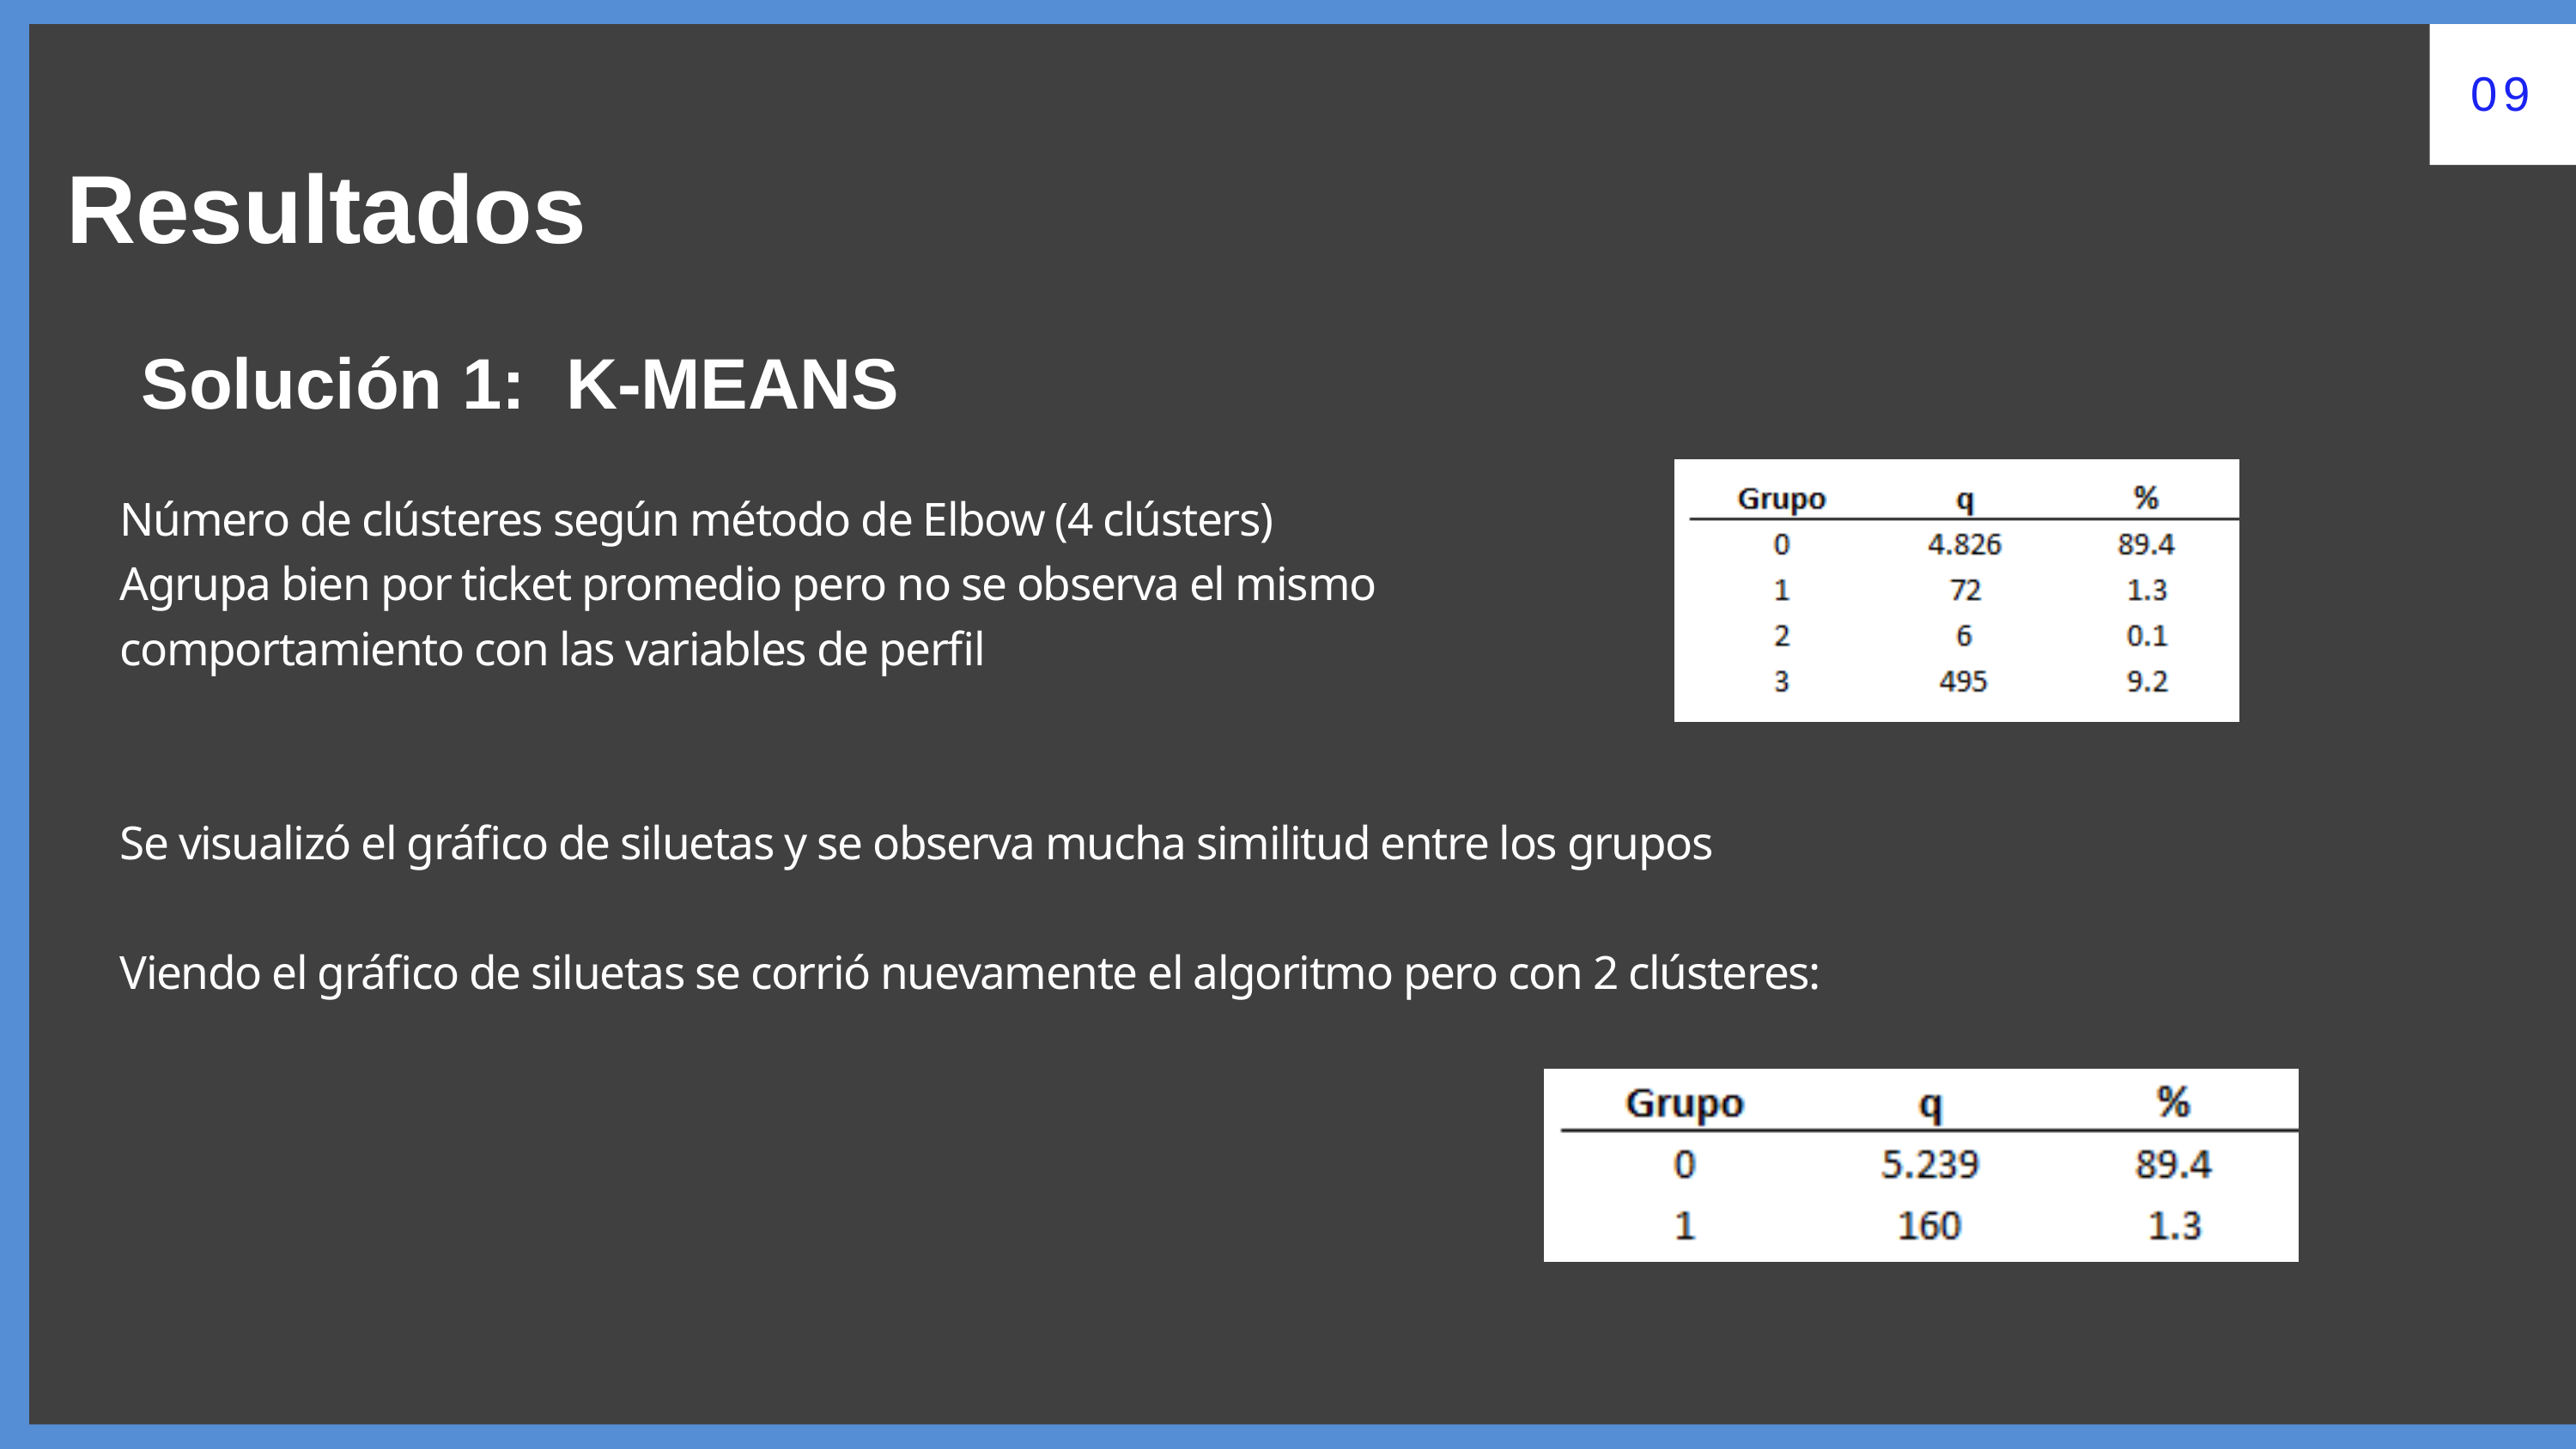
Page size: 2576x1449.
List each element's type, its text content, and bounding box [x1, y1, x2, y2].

text_box Solución 1: K-MEANS [139, 335, 934, 423]
picture [1674, 459, 2239, 723]
picture [1544, 1069, 2299, 1262]
text_box [29, 24, 2576, 1425]
text_box 09 [2468, 60, 2555, 121]
text_box Número de clústeres según método de Elbow (4 clústers) Agrupa bien por ticket promedio pero no se observa el mismo comportamiento con las variables de perfil Se visualizó el gráfico de siluetas y se observa mucha similitud entre los grupos Viendo el gráfico de siluetas se corrió nuevamente el algoritmo pero con 2 clústeres: [118, 423, 2394, 998]
title Resultados [64, 144, 1922, 390]
text_box [2429, 24, 2576, 166]
